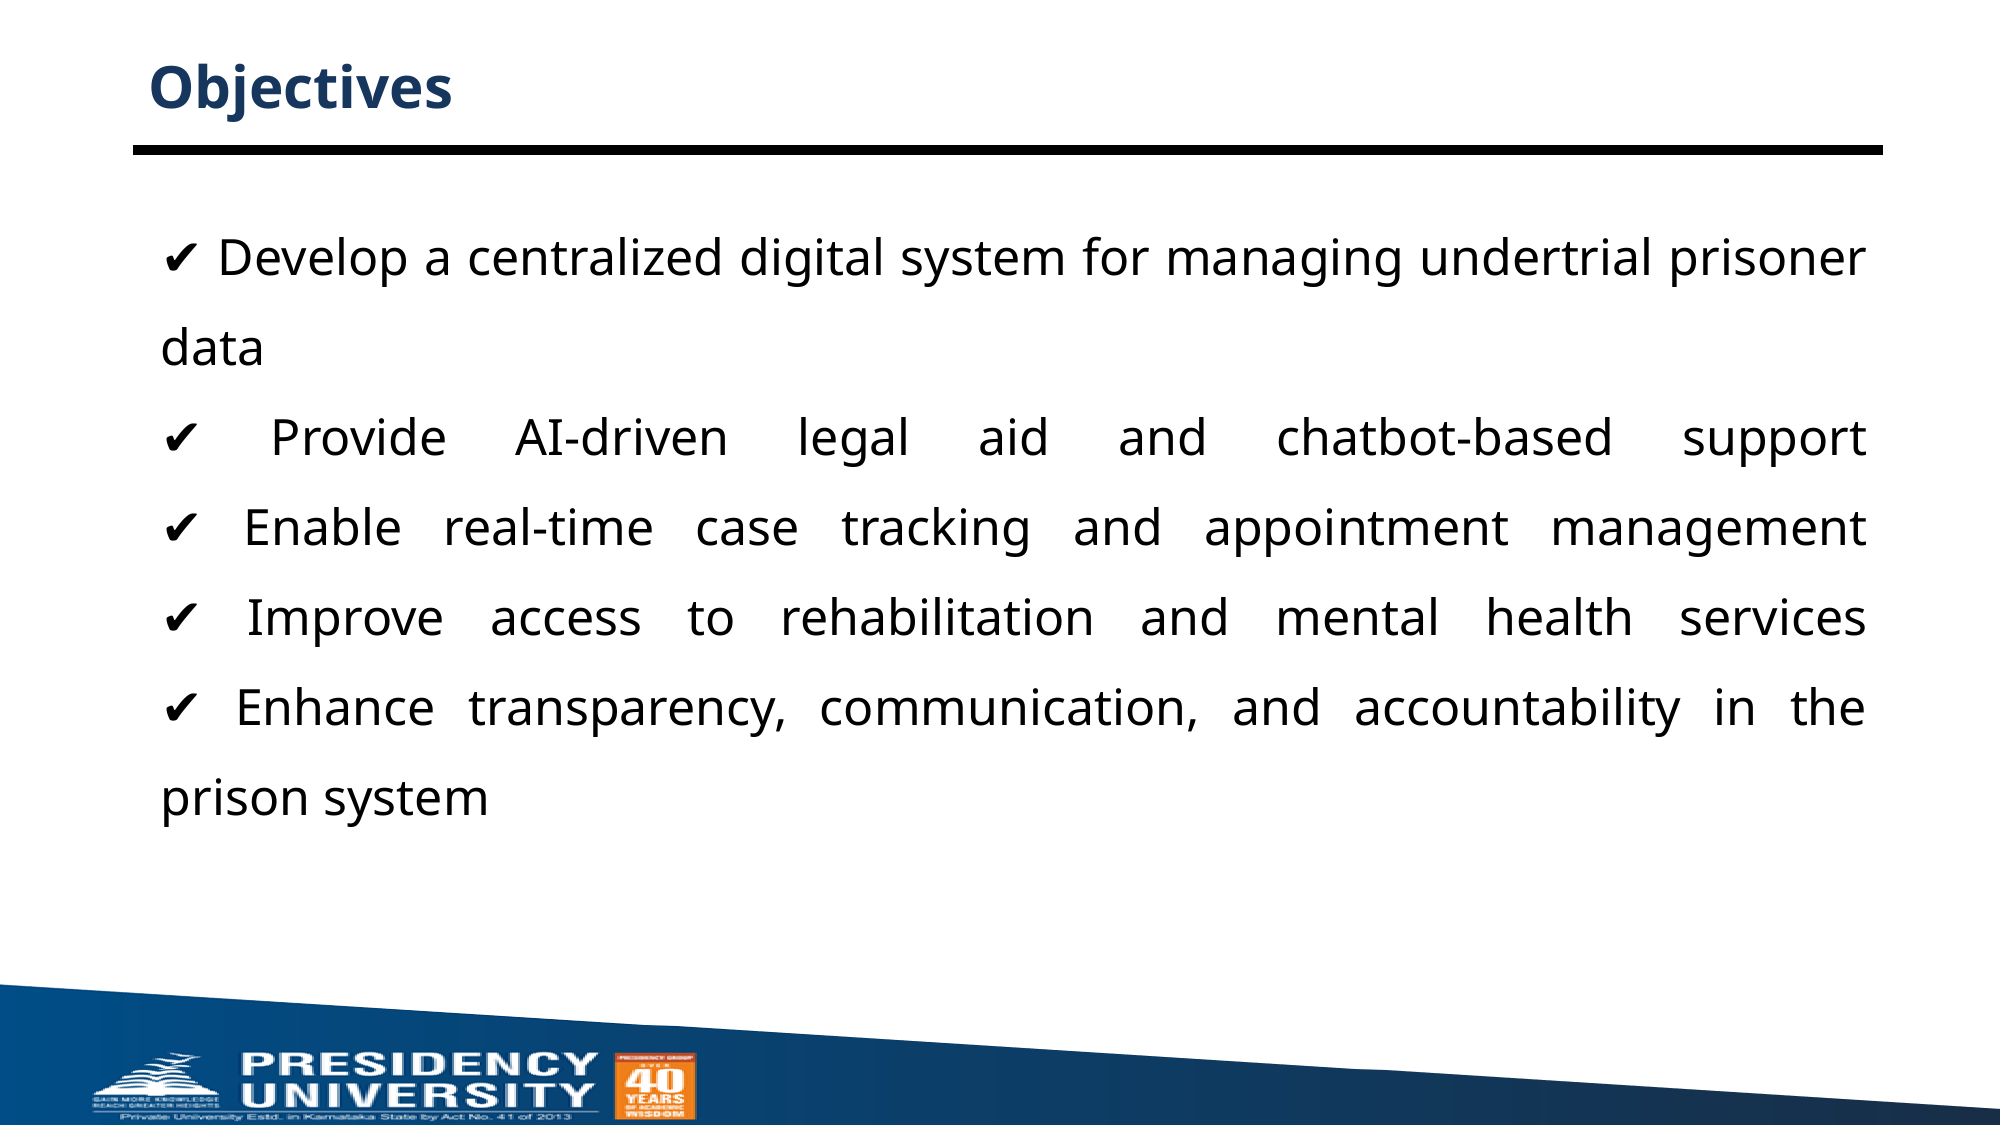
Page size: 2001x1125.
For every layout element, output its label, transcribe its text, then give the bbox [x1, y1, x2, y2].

title Objectives [133, 45, 1884, 125]
picture [0, 982, 2000, 1125]
list ✔ Develop a centralized digital system for managing undertrial prisoner data ✔ Provide AI-driven legal aid and chatbot-based support ✔ Enable real-time case tracking and appointment management ✔ Improve access to rehabilitation and mental health services ✔ Enhance transparency, communication, and accountability in the prison system [133, 187, 1884, 1000]
